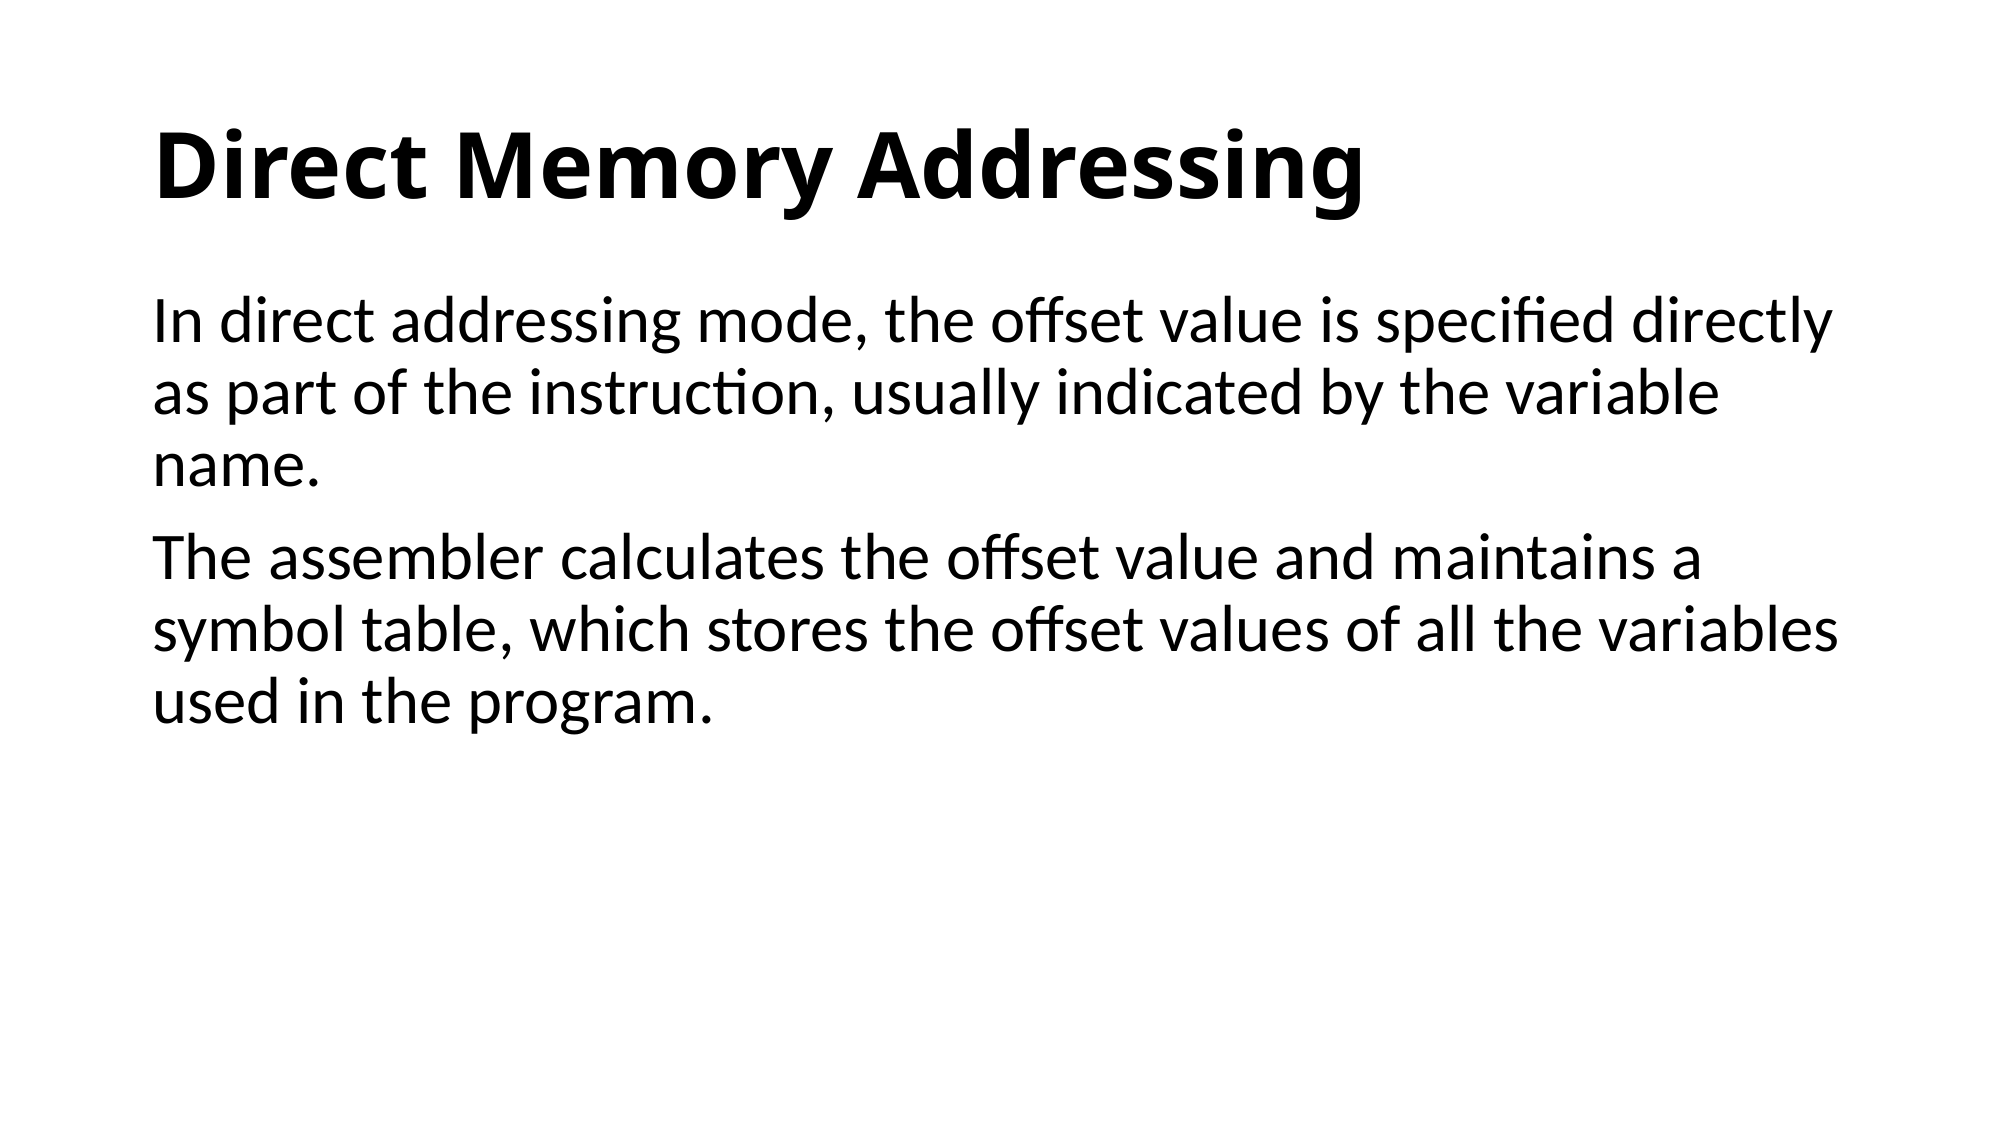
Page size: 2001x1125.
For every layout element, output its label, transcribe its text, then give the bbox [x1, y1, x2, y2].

title Direct Memory Addressing [137, 59, 1863, 277]
list In direct addressing mode, the offset value is specified directly as part of the instruction, usually indicated by the variable name. The assembler calculates the offset value and maintains a symbol table, which stores the offset values of all the variables used in the program. [137, 277, 1863, 1110]
